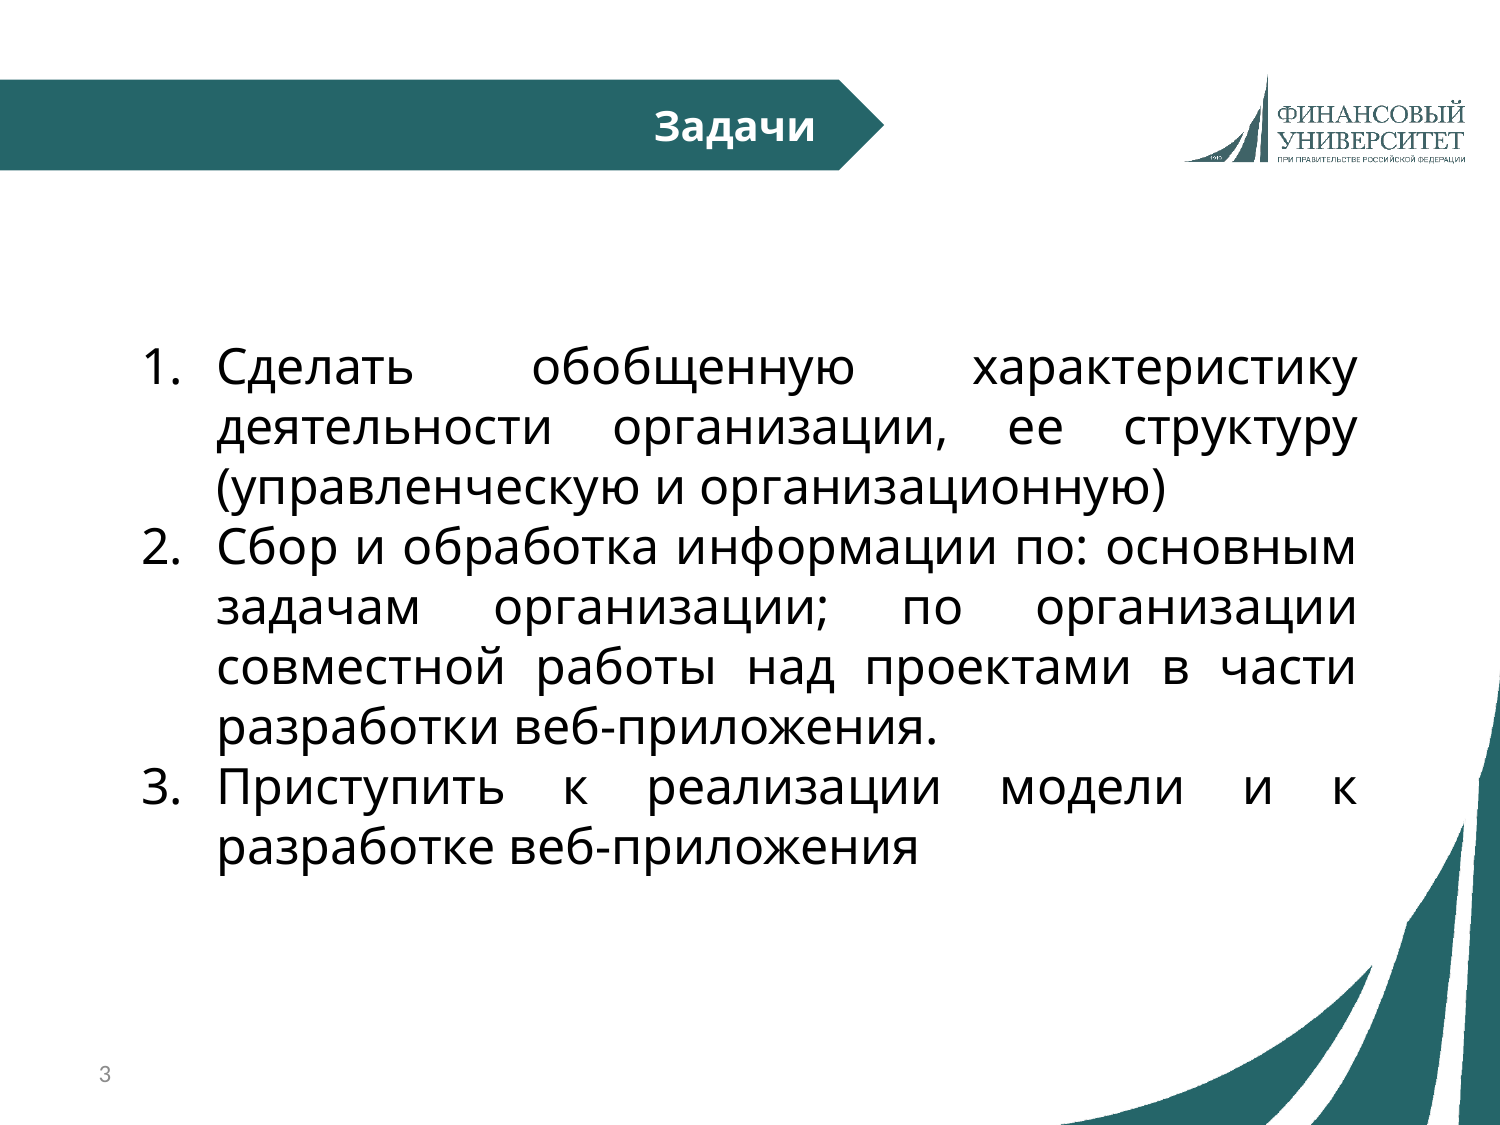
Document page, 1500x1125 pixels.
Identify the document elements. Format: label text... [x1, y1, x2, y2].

text_box Задачи [221, 92, 832, 158]
picture [1048, 651, 1500, 1125]
text_box Сделать обобщенную характеристику деятельности организации, ее структуру (управленческую и организационную) Сбор и обработка информации по: основным задачам организации; по организации совместной работы над проектами в части разработки веб-приложения. Приступить к реализации модели и к разработке веб-приложения [126, 327, 1374, 883]
picture [1182, 70, 1466, 171]
slide_number 3 [0, 1042, 127, 1103]
text_box [0, 79, 885, 171]
